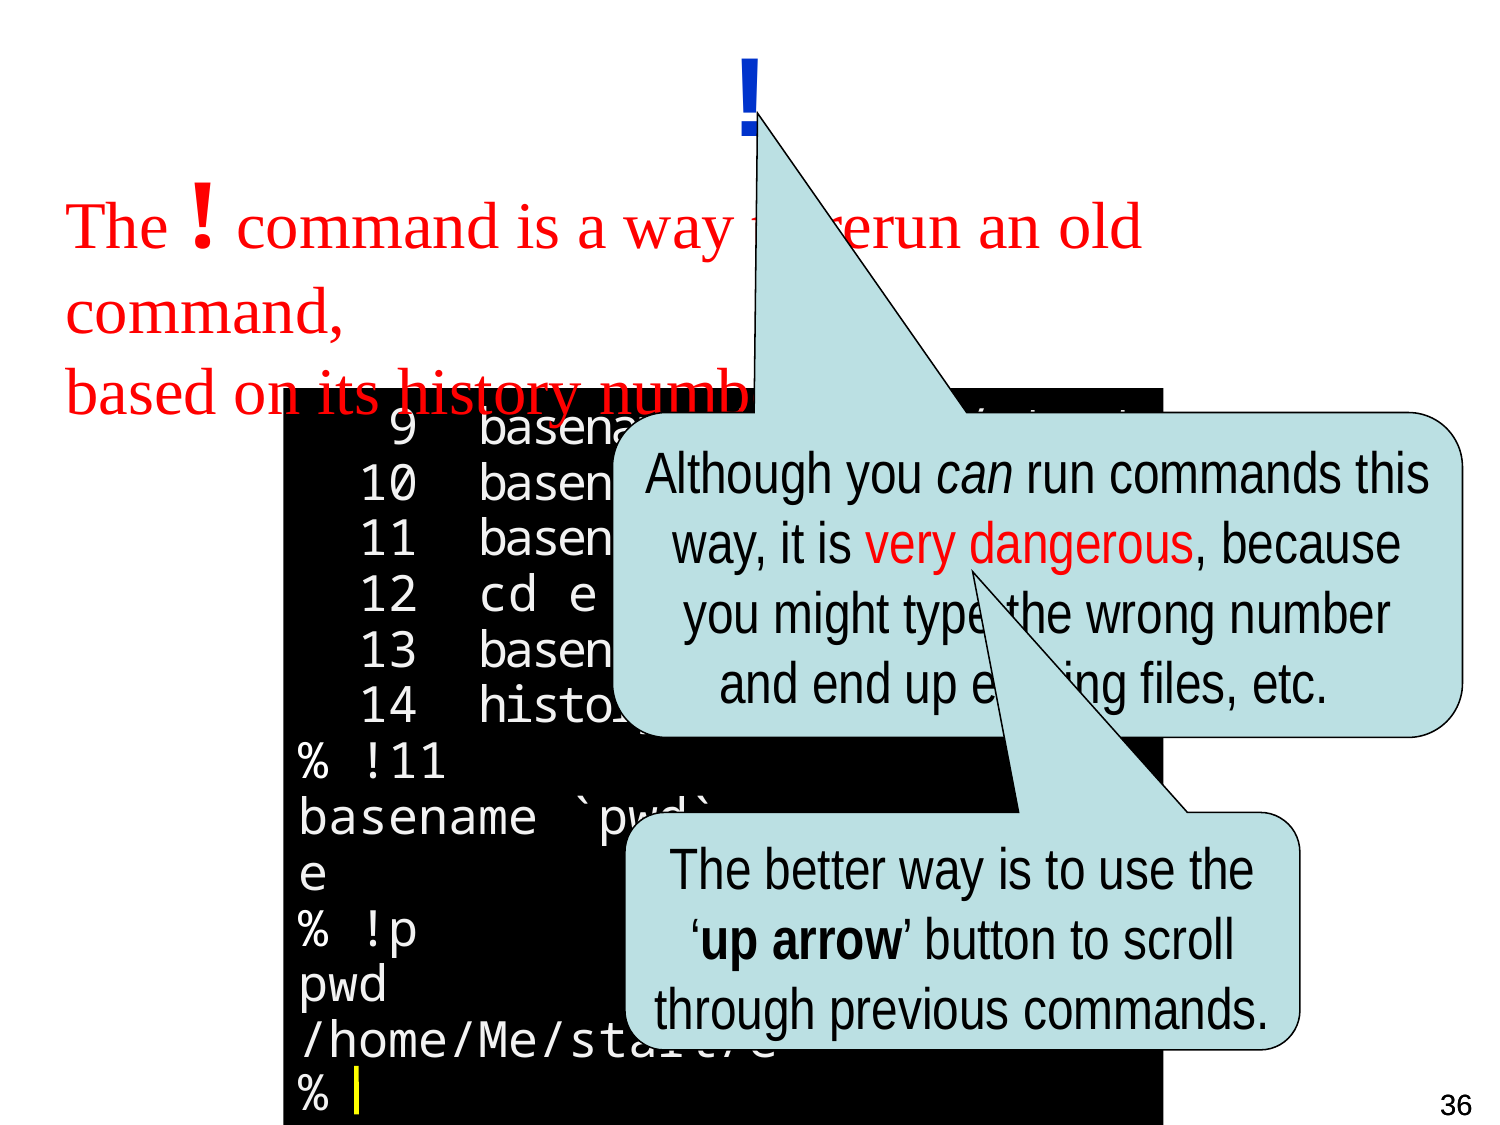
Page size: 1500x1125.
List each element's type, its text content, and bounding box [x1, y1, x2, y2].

text_box The ! command is a way to rerun an old command, based on its history number. [783, 148, 1450, 430]
text_box ! [74, 0, 1425, 148]
text_box 36 [1399, 1078, 1488, 1125]
text_box Although you can run commands this way, it is very dangerous, because you might type the wrong number and end up erasing files, etc. [612, 113, 1463, 738]
text_box The ! command is a way to rerun an old command, based on its history number. [50, 148, 757, 438]
text_box % [283, 1052, 332, 1125]
text_box The better way is to use the ‘up arrow’ button to scroll through previous commands. [624, 571, 1300, 1050]
text_box 9 basename /home/Me/start 10 basename pwd 11 basename `pwd` 12 cd e 13 basename `pwd` 14 history % !11 basename `pwd` e % !p pwd /home/Me/start/e [283, 438, 1164, 1125]
